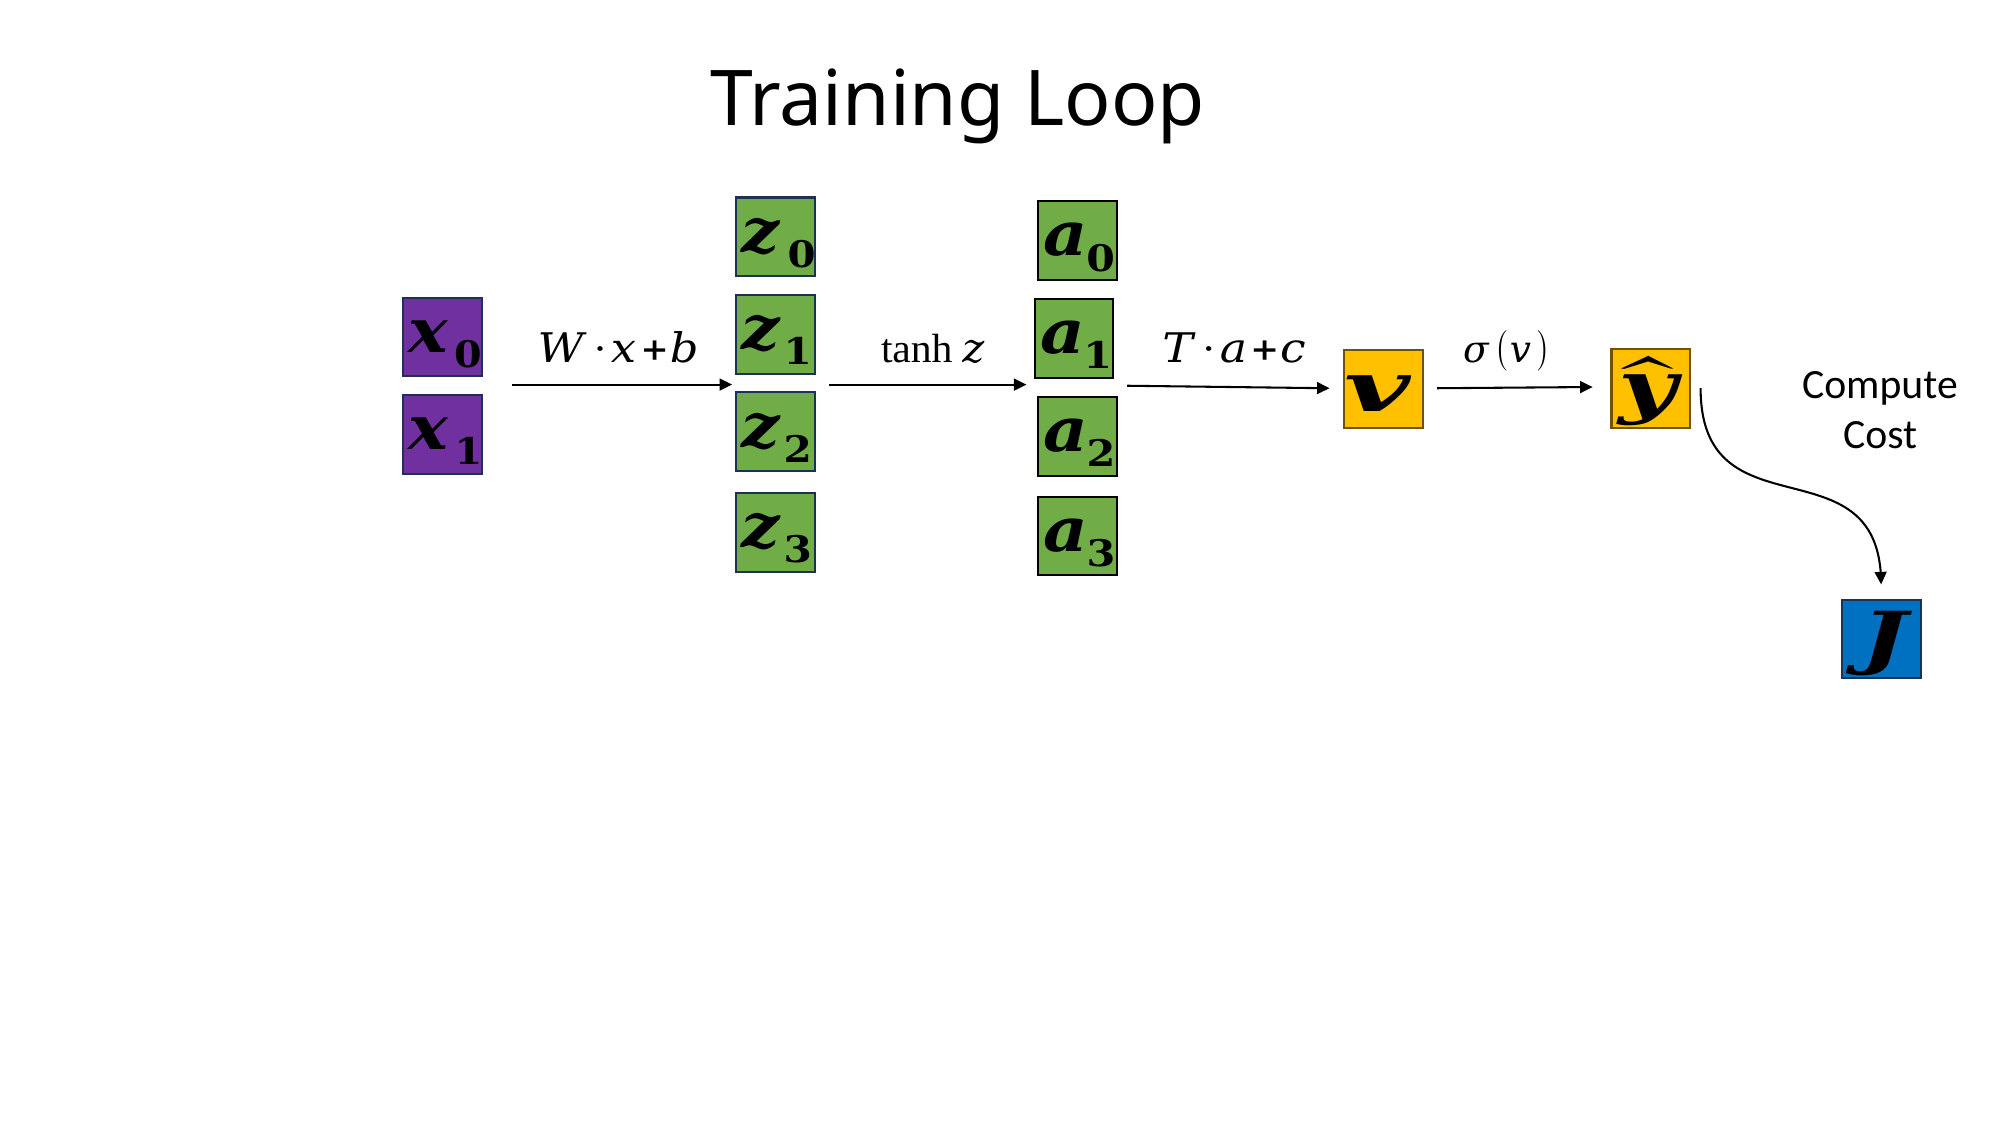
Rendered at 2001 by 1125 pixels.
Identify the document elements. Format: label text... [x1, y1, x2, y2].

text_box Compute Cost [1785, 349, 1975, 465]
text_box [736, 198, 814, 571]
title Training Loop [683, 22, 1232, 180]
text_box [404, 298, 482, 473]
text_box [1035, 202, 1116, 575]
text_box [1127, 385, 1330, 389]
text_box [1700, 388, 1882, 585]
